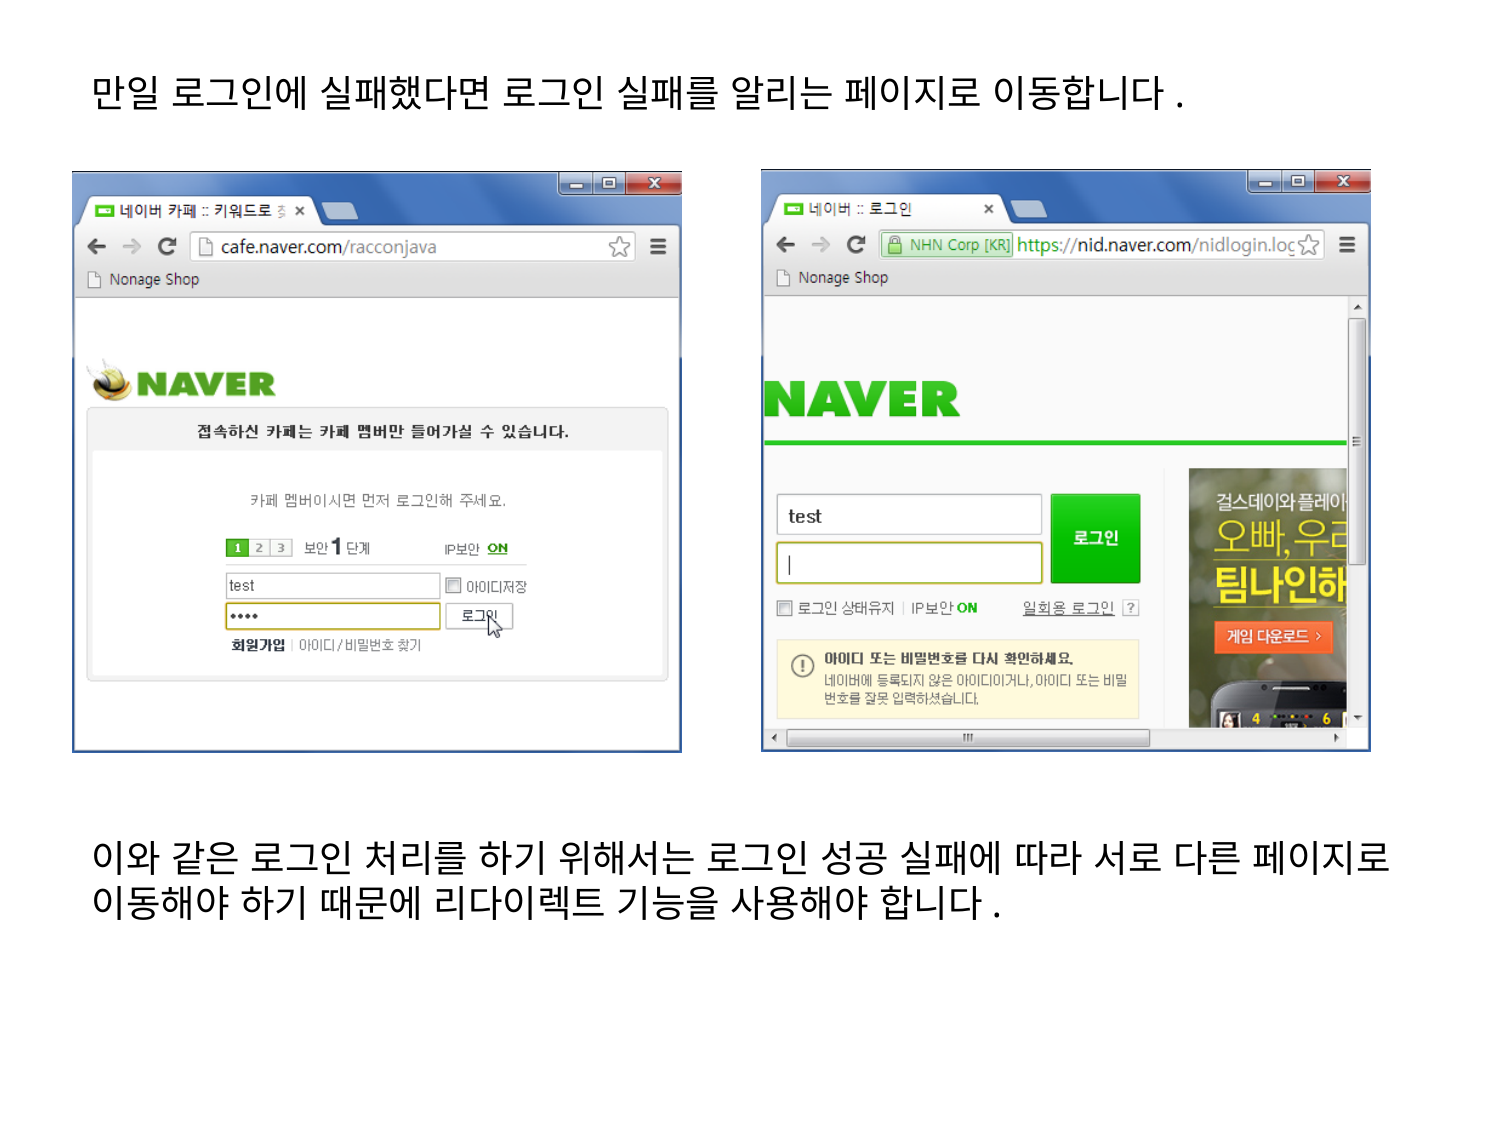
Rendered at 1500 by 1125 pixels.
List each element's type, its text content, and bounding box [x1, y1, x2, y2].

picture [72, 170, 682, 754]
picture [761, 169, 1371, 752]
text_box 만일 로그인에 실패했다면 로그인 실패를 알리는 페이지로 이동합니다. 이와 같은 로그인 처리를 하기 위해서는 로그인 성공 실패에 따라 서로 다른 페이지로 이동해야 하기 때문에 리다이렉트 기능을 사용해야 합니다. [77, 100, 1447, 978]
text_box [24, 24, 1500, 100]
